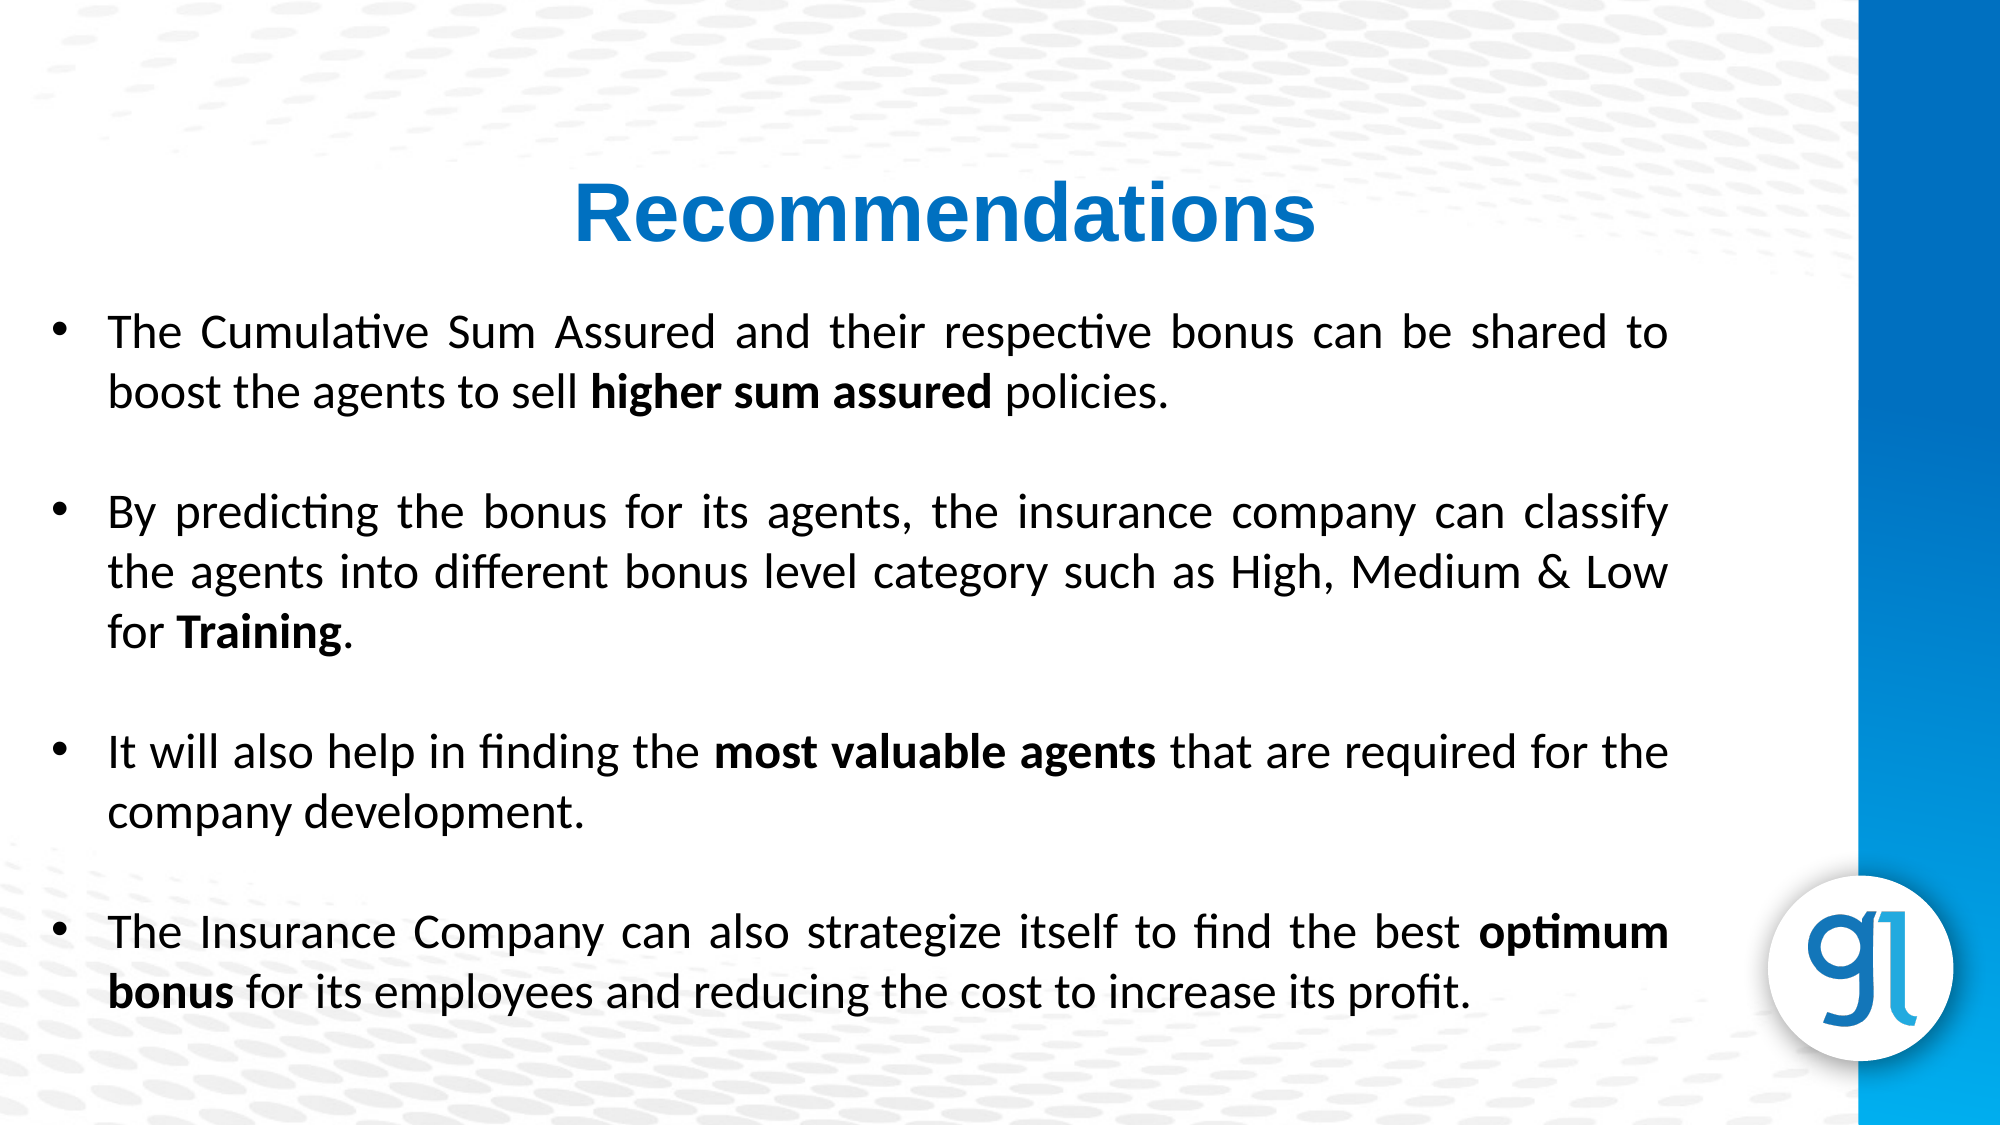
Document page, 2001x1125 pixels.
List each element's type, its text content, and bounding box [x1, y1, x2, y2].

text_box Recommendations [559, 150, 1441, 266]
text_box The Cumulative Sum Assured and their respective bonus can be shared to boost the agents to sell higher sum assured policies. By predicting the bonus for its agents, the insurance company can classify the agents into different bonus level category such as High, Medium & Low for Training. It will also help in finding the most valuable agents that are required for the company development. The Insurance Company can also strategize itself to find the best optimum bonus for its employees and reducing the cost to increase its profit. [32, 290, 1685, 1026]
picture [0, 0, 2000, 1125]
picture [1798, 905, 1924, 1031]
